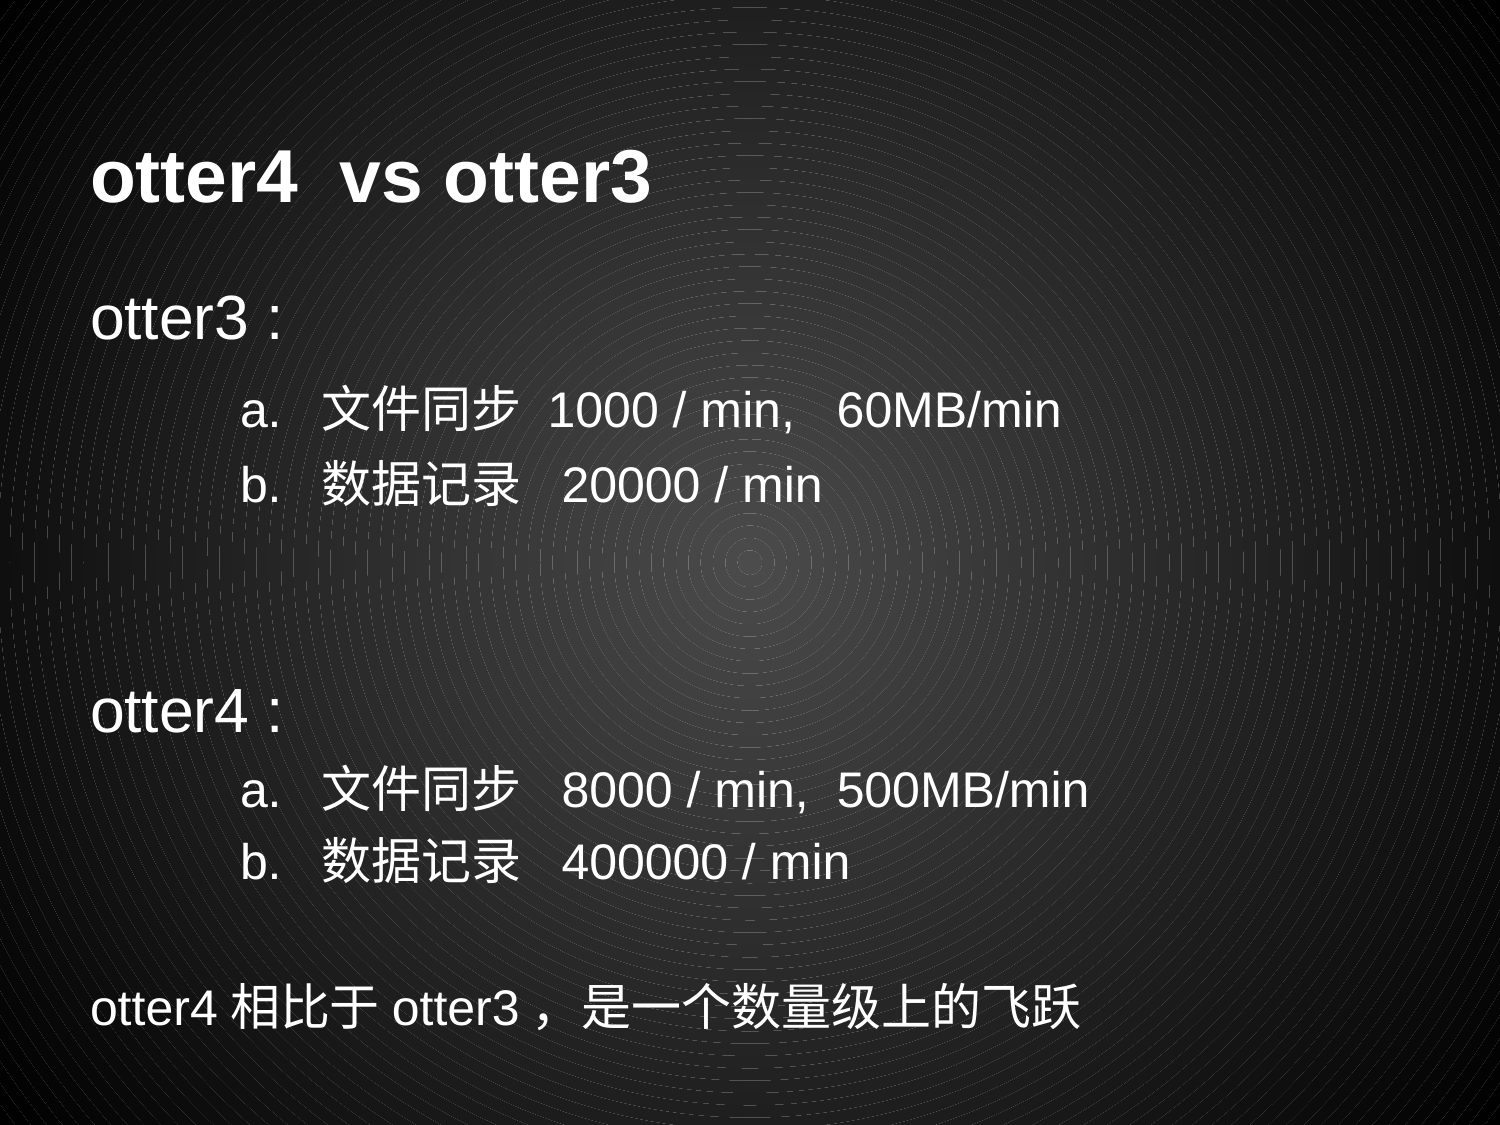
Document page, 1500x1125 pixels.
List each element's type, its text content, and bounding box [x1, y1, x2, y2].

list otter3 : a. 文件同步 1000 / min, 60MB/min b. 数据记录 20000 / min otter4 : a. 文件同步 8000 / min, 500MB/min b. 数据记录 400000 / min otter4相比于otter3，是一个数量级上的飞跃 [75, 262, 1425, 1078]
title otter4 vs otter3 [75, 45, 1425, 233]
